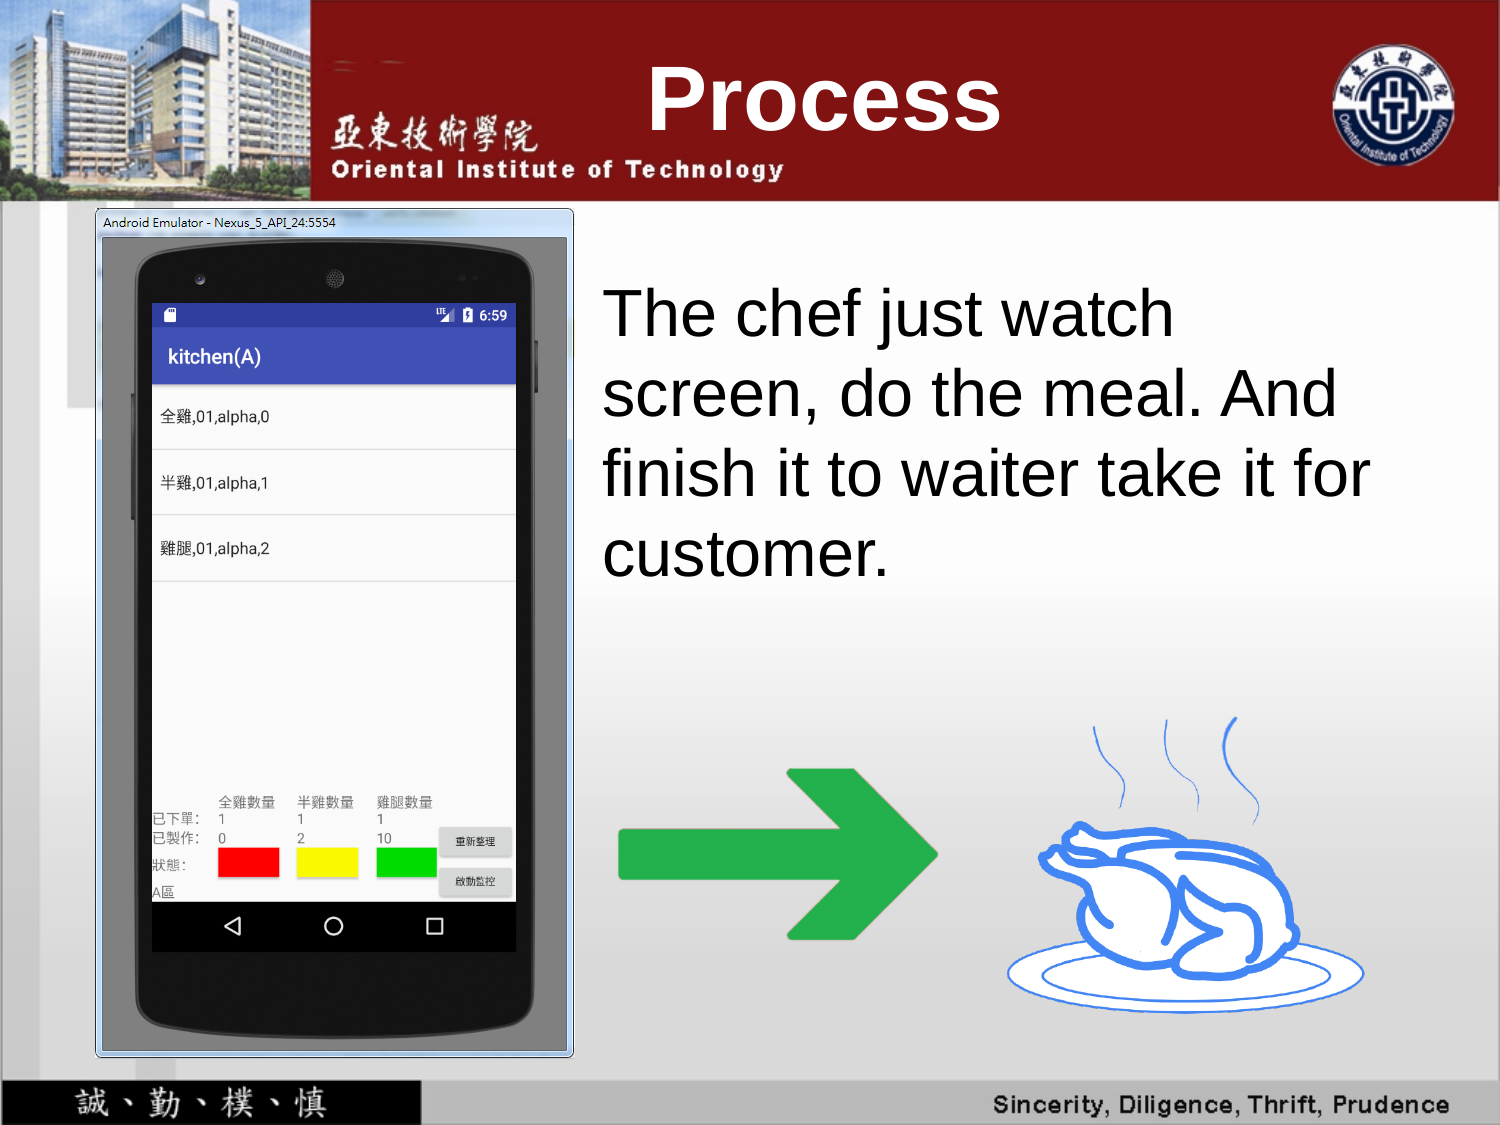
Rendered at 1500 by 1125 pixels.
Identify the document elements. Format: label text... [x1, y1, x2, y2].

list The chef just watch screen, do the meal. And finish it to waiter take it for customer. [587, 262, 1425, 1005]
title Process [150, 0, 1500, 188]
picture [0, 0, 1500, 1125]
